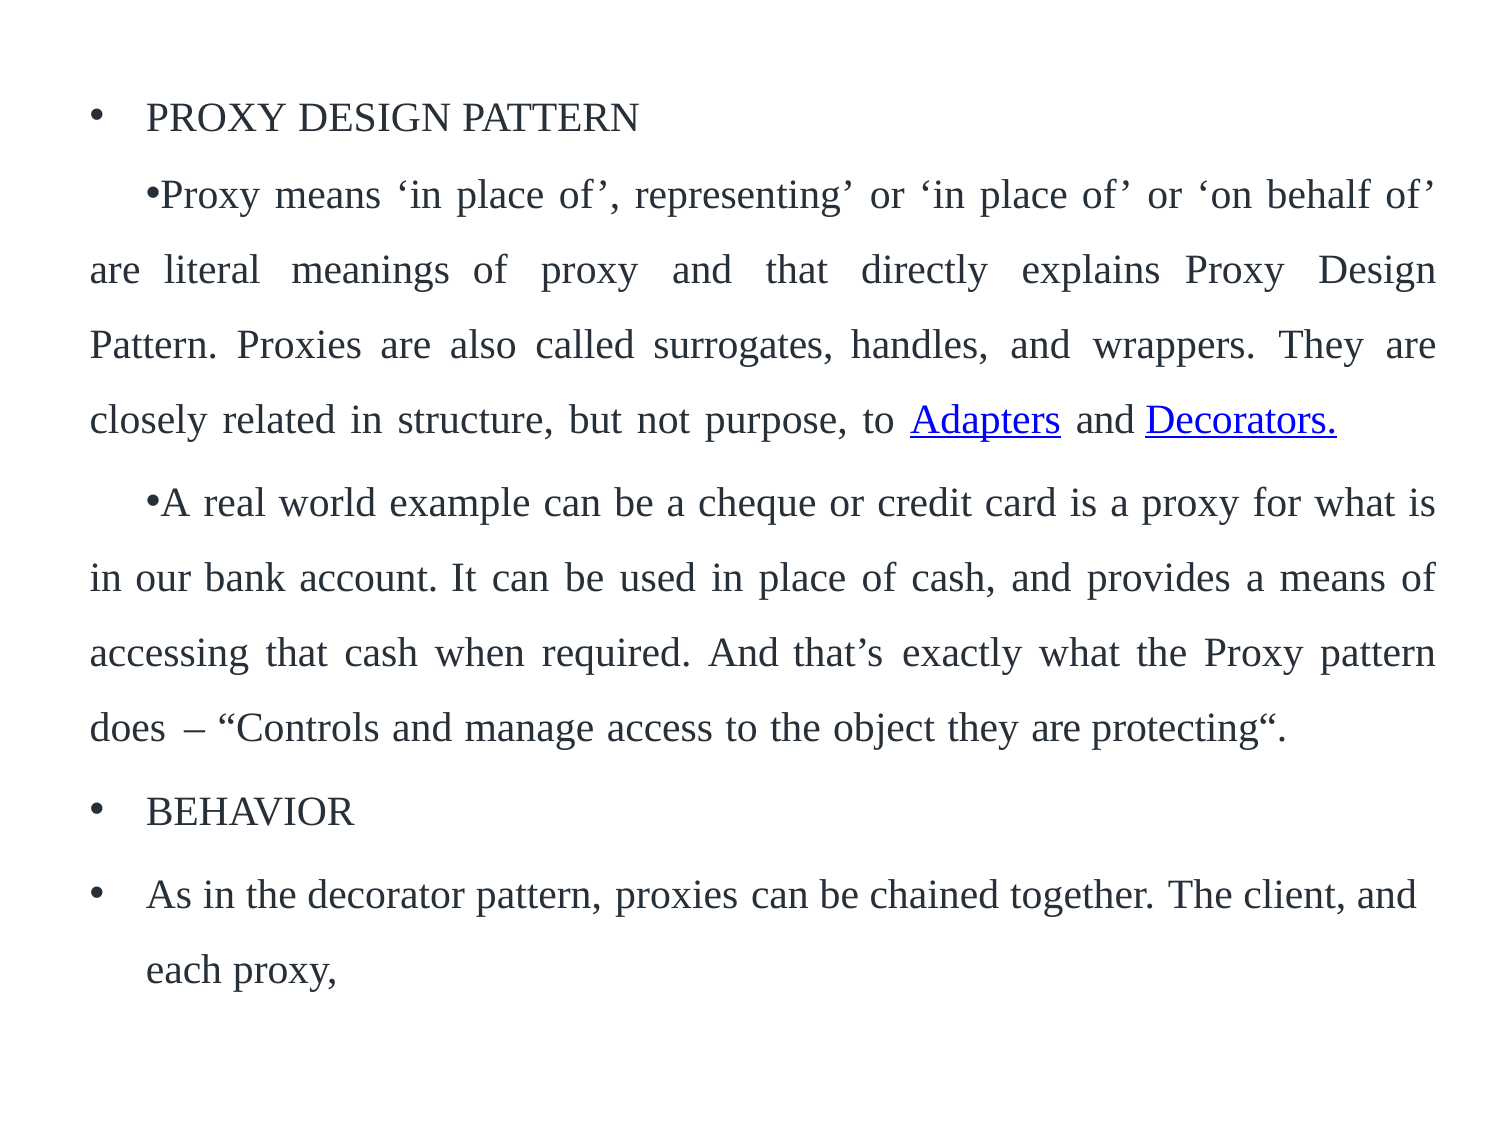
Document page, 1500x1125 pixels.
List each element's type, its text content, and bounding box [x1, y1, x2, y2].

list PROXY DESIGN PATTERN Proxy means ‘in place of’, representing’ or ‘in place of’ or ‘on behalf of’ are literal meanings of proxy and that directly explains Proxy Design Pattern. Proxies are also called surrogates, handles, and wrappers. They are closely related in structure, but not purpose, to Adapters and Decorators. A real world example can be a cheque or credit card is a proxy for what is in our bank account. It can be used in place of cash, and provides a means of accessing that cash when required. And that’s exactly what the Proxy pattern does – “Controls and manage access to the object they are protecting“. BEHAVIOR As in the decorator pattern, proxies can be chained together. The client, and each proxy, [87, 62, 1438, 992]
